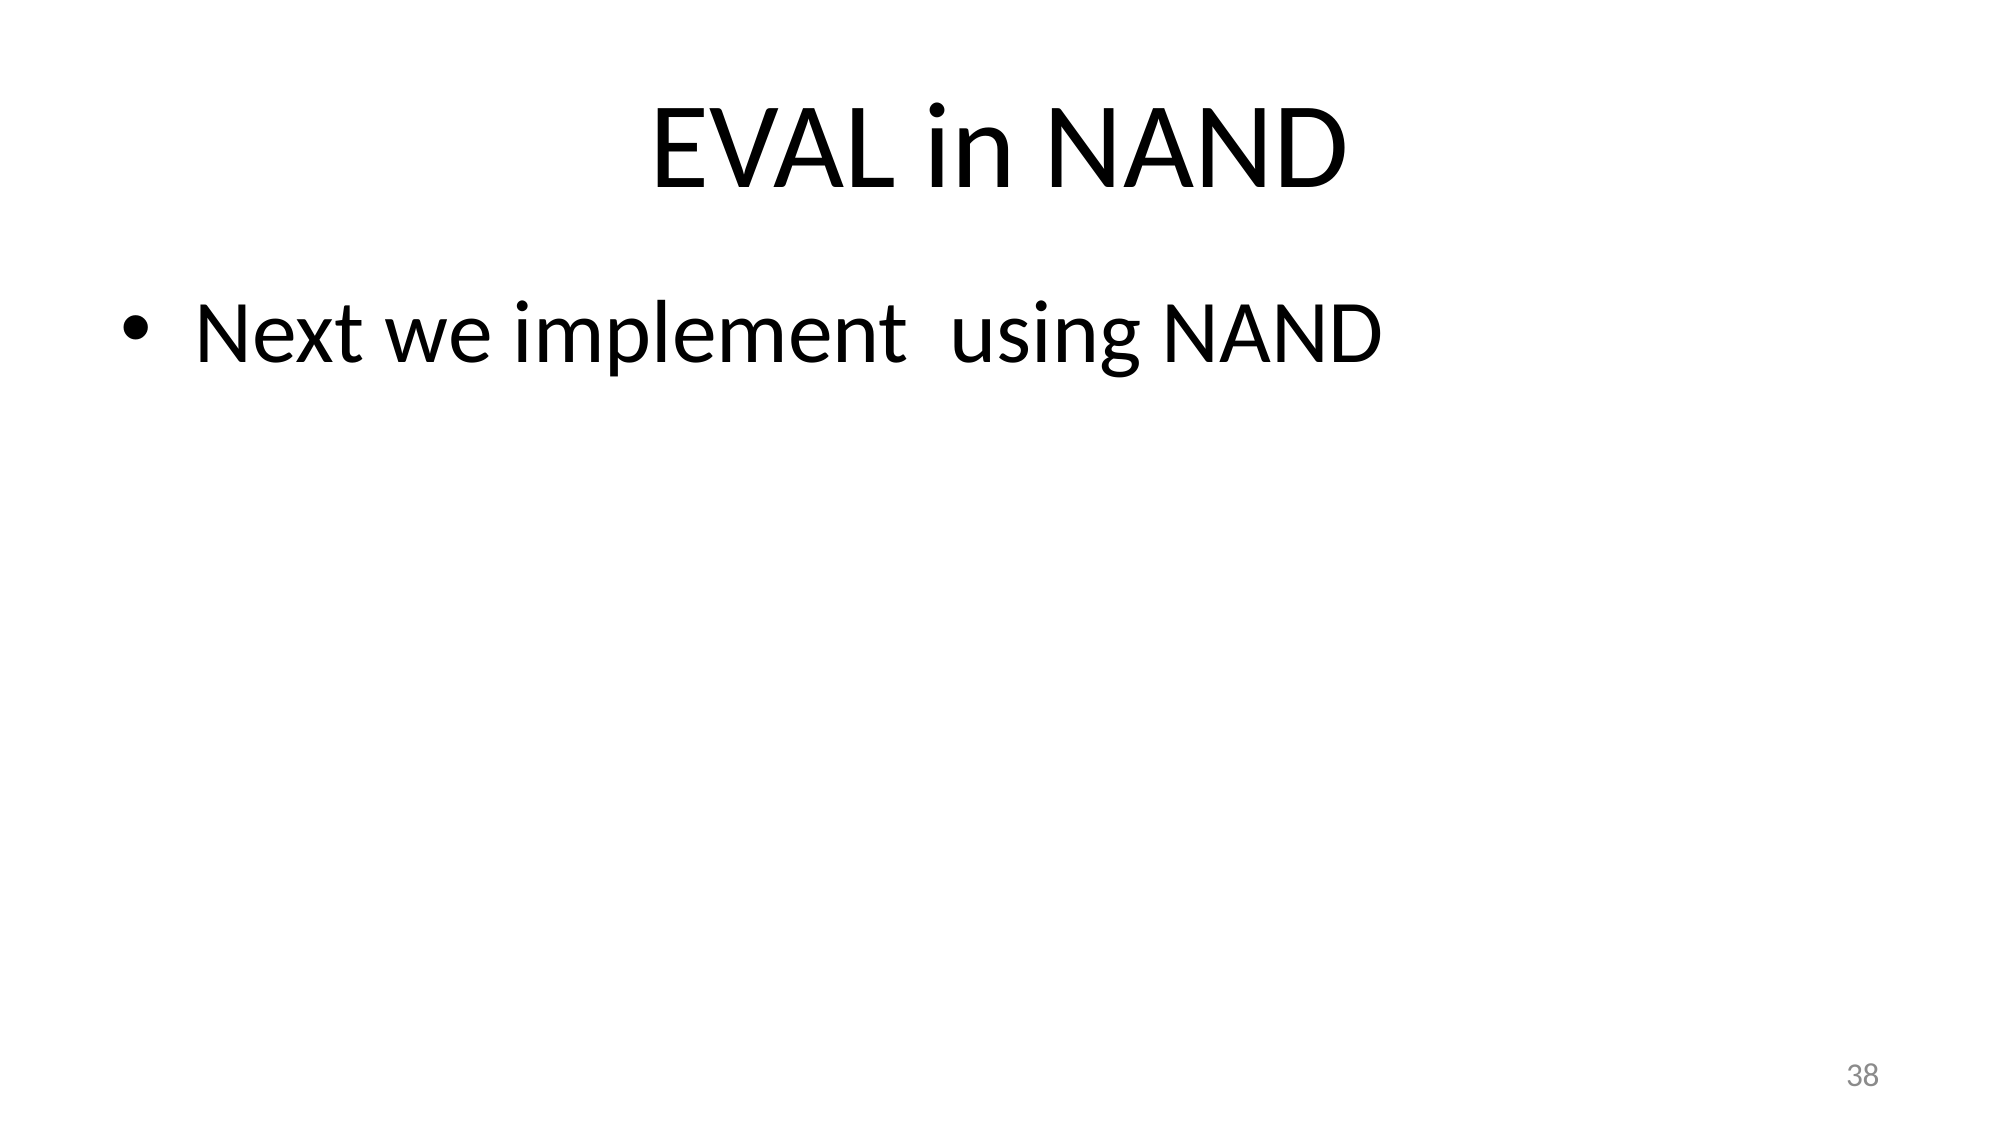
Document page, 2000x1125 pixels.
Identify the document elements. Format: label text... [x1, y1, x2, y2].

title EVAL in NAND [99, 45, 1900, 233]
slide_number 38 [1432, 1042, 1900, 1103]
